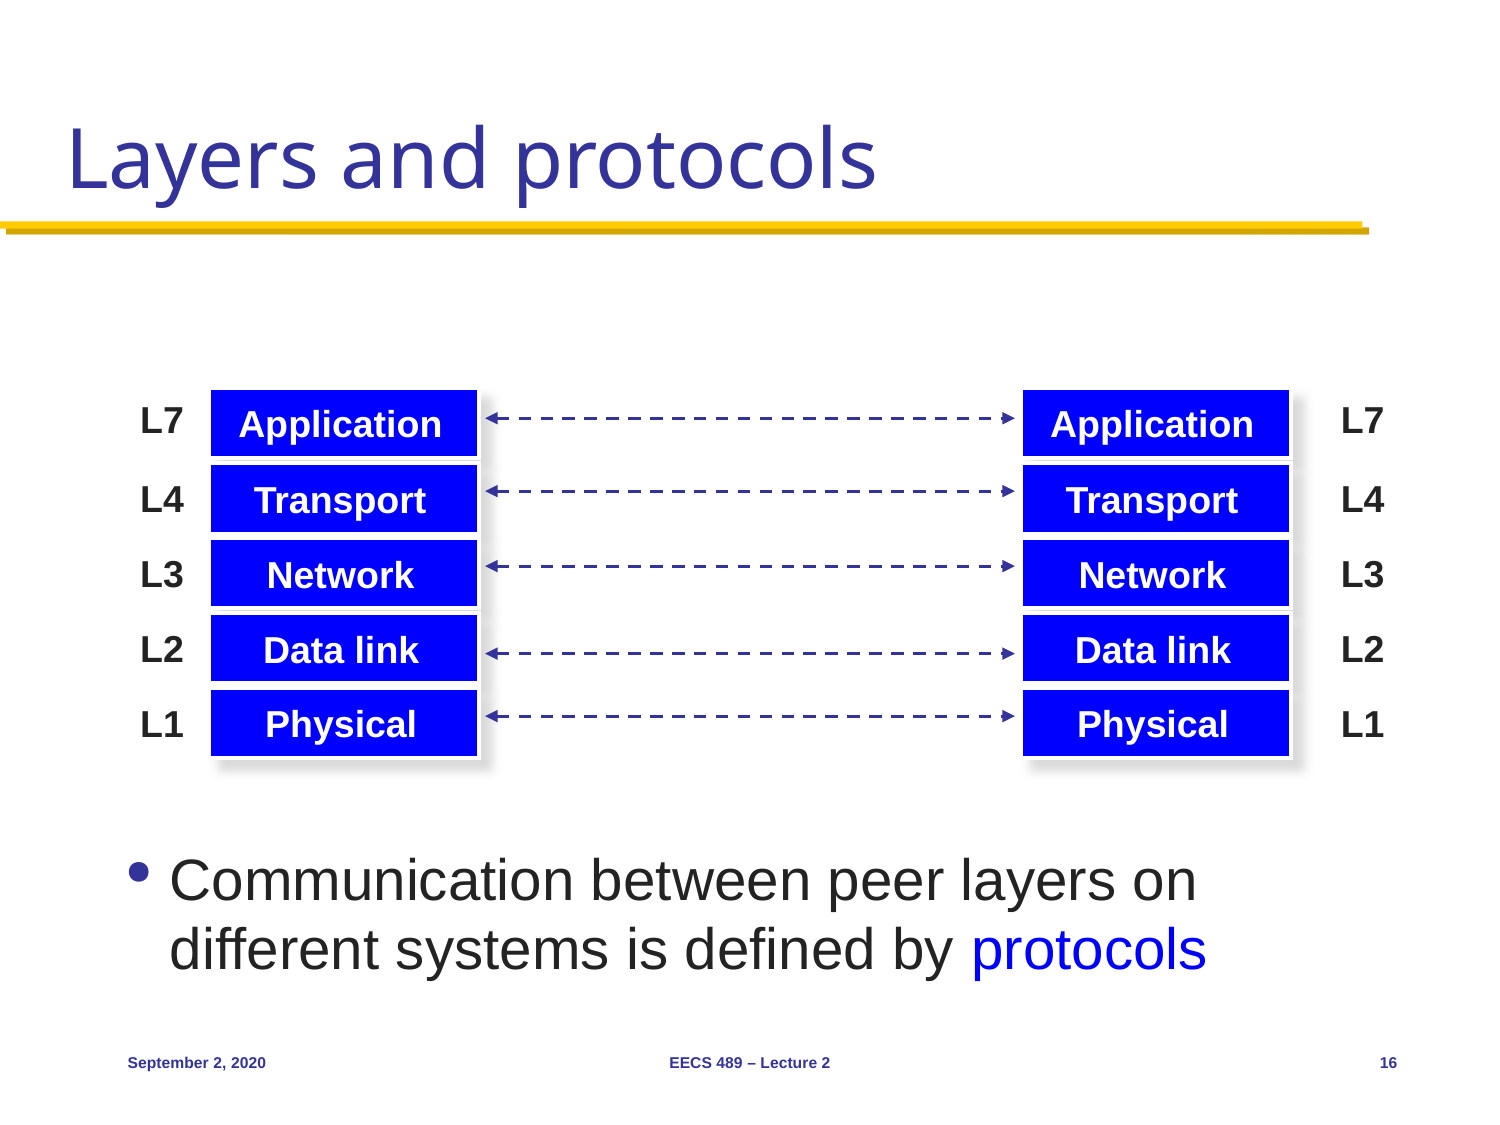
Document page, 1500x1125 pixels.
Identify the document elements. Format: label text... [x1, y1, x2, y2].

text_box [208, 462, 480, 535]
text_box L4 [1326, 468, 1400, 528]
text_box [208, 537, 480, 609]
text_box L2 [1326, 617, 1400, 678]
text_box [1020, 387, 1292, 459]
title Layers and protocols [49, 24, 1451, 213]
slide_number 16 [1312, 1024, 1413, 1101]
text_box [1020, 687, 1292, 759]
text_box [1020, 462, 1292, 535]
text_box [1020, 537, 1292, 609]
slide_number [112, 1024, 426, 1101]
footer EECS 489 – Lecture 2 [512, 1024, 988, 1101]
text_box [208, 387, 480, 459]
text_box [208, 612, 480, 684]
text_box L7 [1326, 388, 1400, 449]
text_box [1020, 612, 1292, 684]
list Communication between peer layers on different systems is defined by protocols [112, 262, 1413, 988]
text_box L3 [1326, 542, 1400, 603]
text_box L1 [1326, 692, 1400, 753]
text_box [208, 687, 480, 759]
